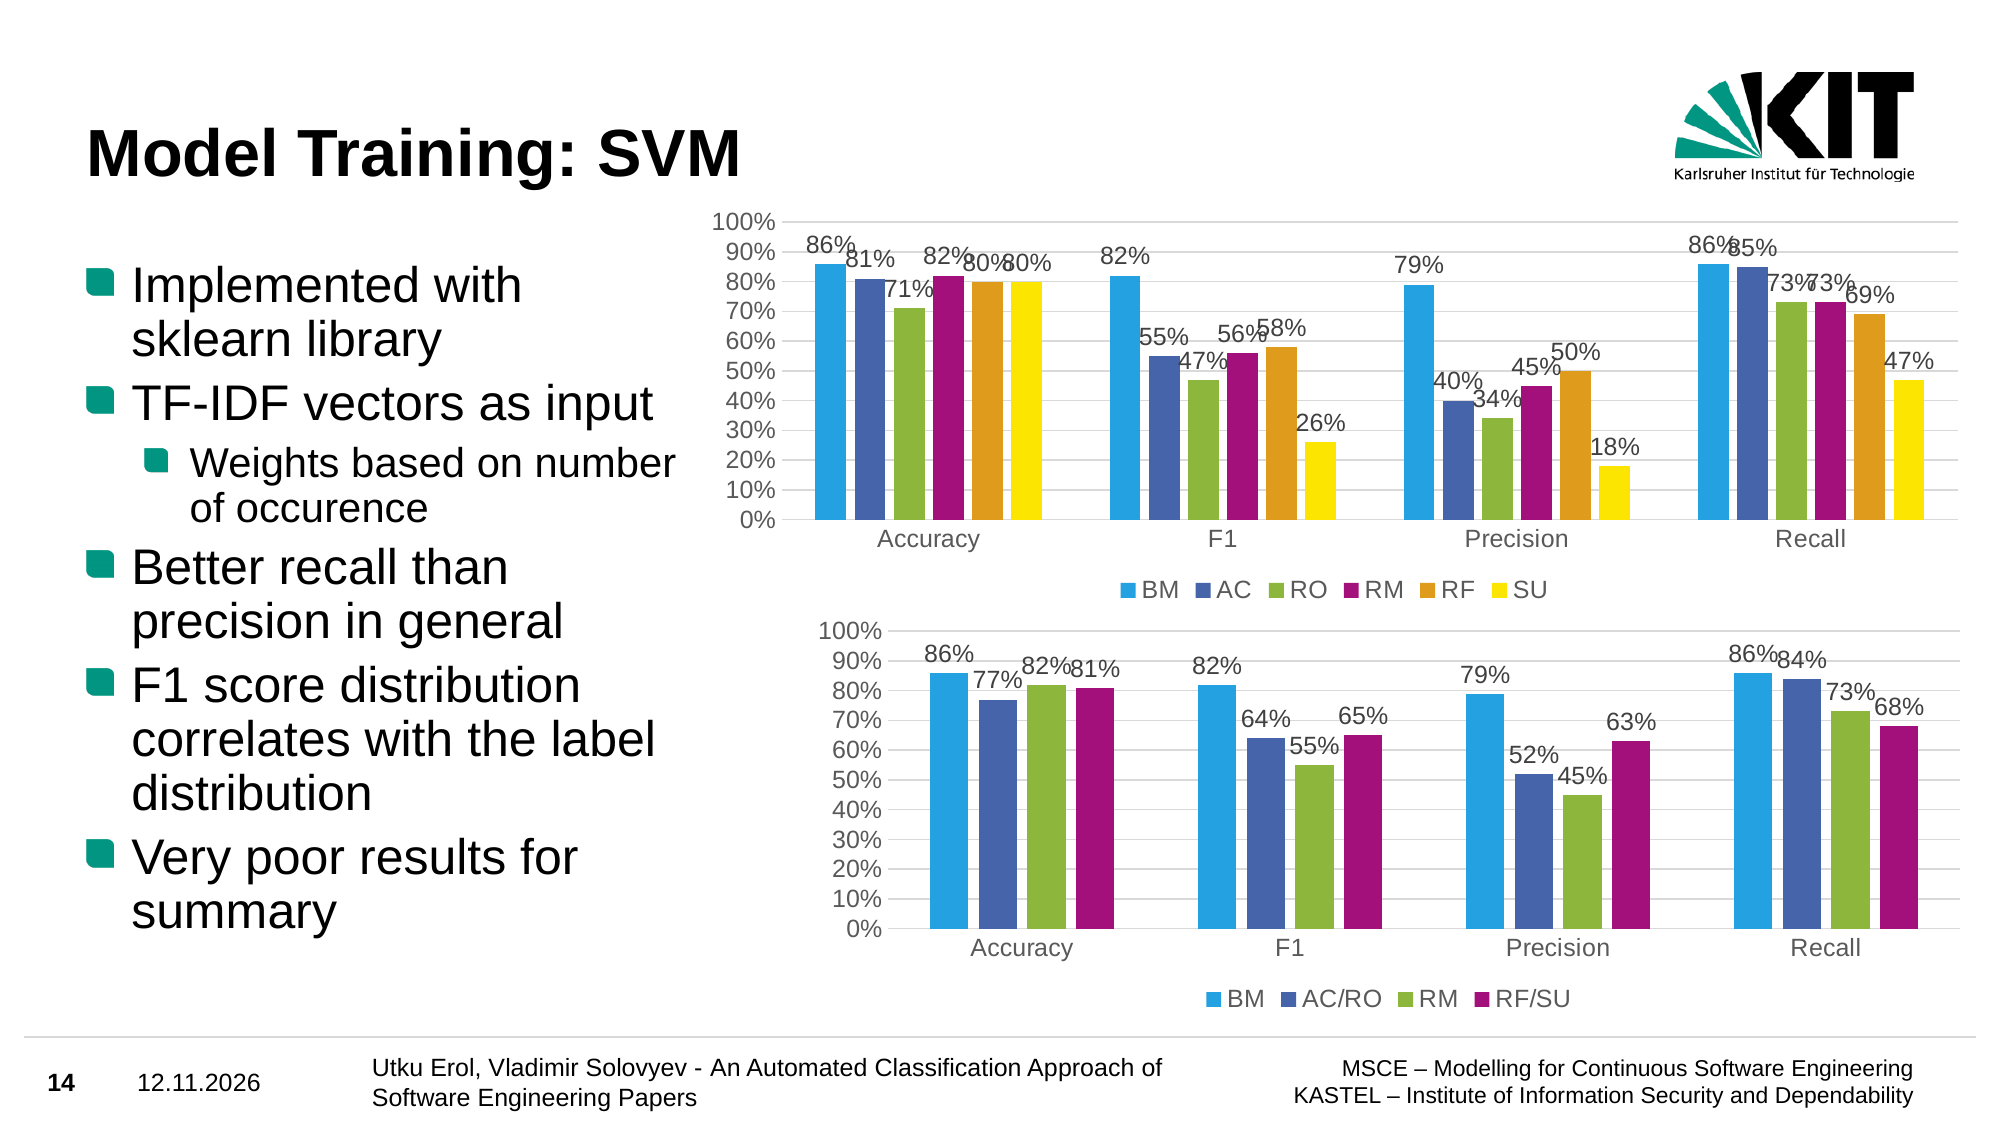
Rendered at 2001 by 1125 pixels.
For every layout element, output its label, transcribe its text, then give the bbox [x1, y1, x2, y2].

picture [86, 268, 114, 299]
picture [86, 839, 114, 871]
picture [144, 448, 168, 475]
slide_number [137, 1038, 362, 1125]
picture [1675, 72, 1914, 182]
title Model Training: SVM [86, 64, 1589, 191]
picture [86, 668, 114, 699]
chart [685, 200, 1985, 1019]
picture [86, 550, 114, 581]
list Implemented with sklearn library TF-IDF vectors as input Weights based on number of occurence Better recall than precision in general F1 score distribution correlates with the label distribution Very poor results for summary [86, 259, 686, 1010]
picture [86, 386, 114, 417]
slide_number 14 [47, 1038, 119, 1125]
